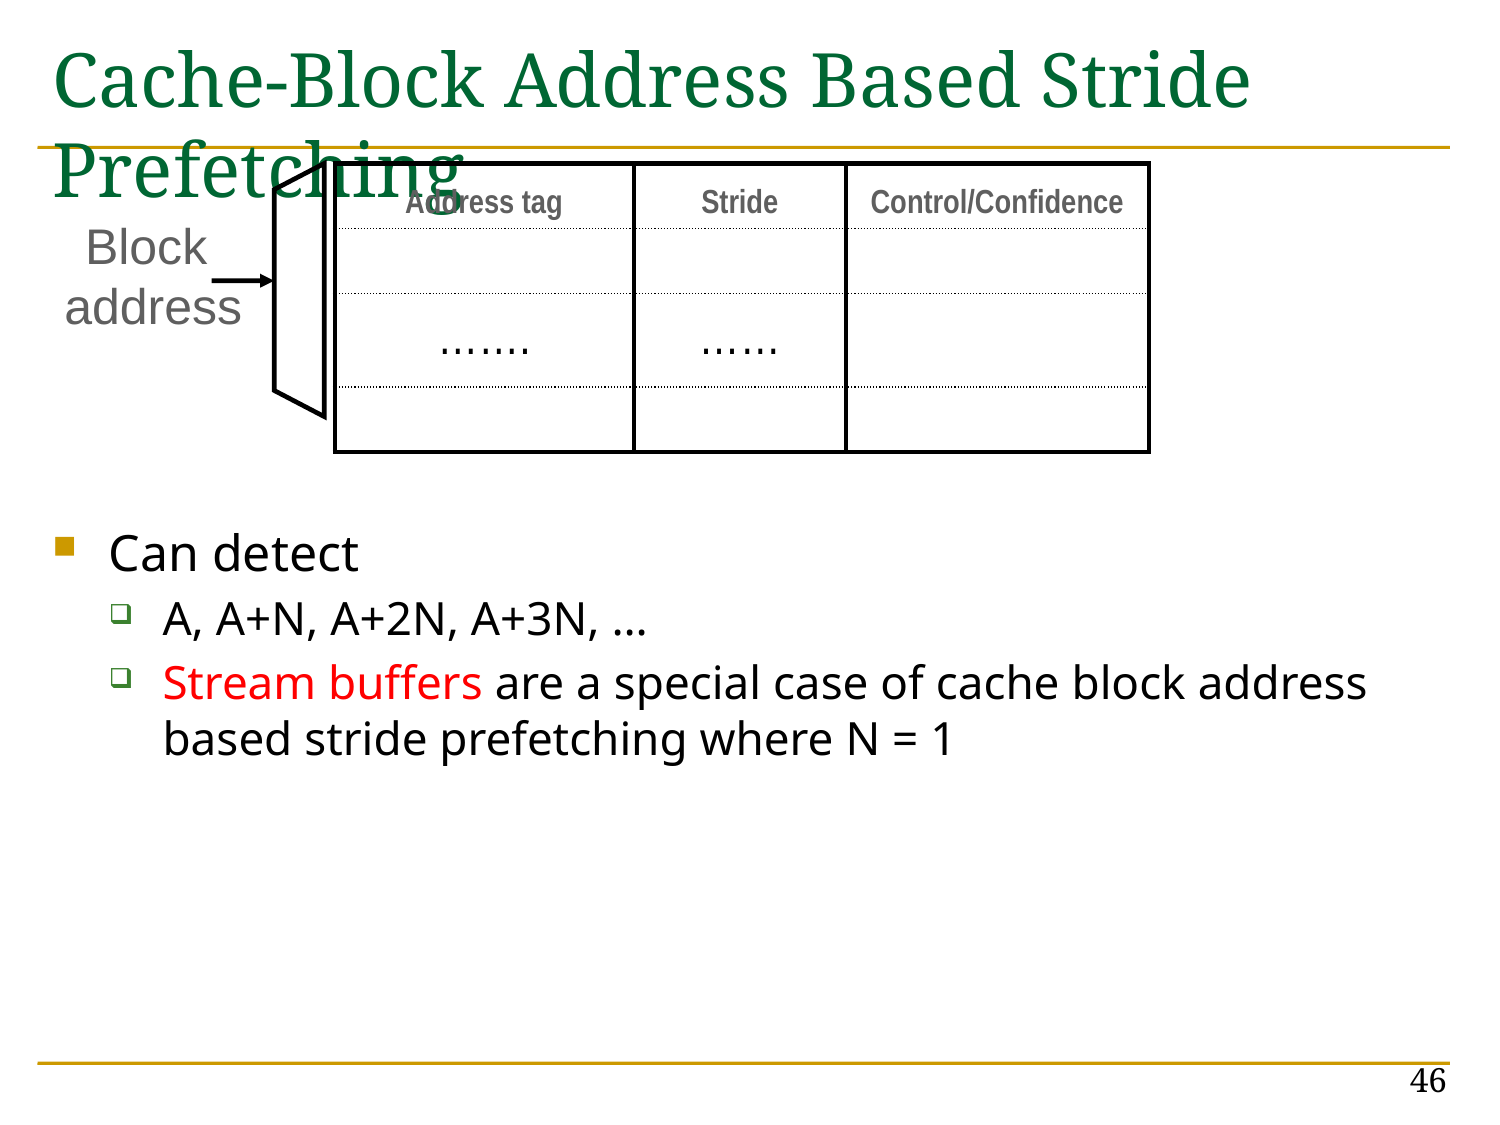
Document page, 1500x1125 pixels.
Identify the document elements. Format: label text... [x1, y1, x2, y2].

text_box [274, 163, 325, 417]
table_header Address tag [337, 166, 632, 229]
table_cell …… [636, 294, 844, 387]
table_cell [636, 229, 844, 294]
table_cell [636, 387, 844, 450]
text_box [257, 274, 275, 287]
text_box Block address [49, 206, 257, 342]
table_header Stride [636, 166, 844, 229]
table_cell [337, 387, 632, 450]
table_header Control/Confidence [848, 166, 1147, 229]
slide_number 46 [1111, 1036, 1462, 1112]
list Can detect A, A+N, A+2N, A+3N, … Stream buffers are a special case of cache block address based stride prefetching where N = 1 [37, 163, 1450, 1016]
table_cell [848, 229, 1147, 294]
table_cell [337, 229, 632, 294]
table_cell [848, 387, 1147, 450]
table_cell [848, 294, 1147, 387]
title Cache-Block Address Based Stride Prefetching [37, 24, 1450, 163]
table_cell ……. [337, 294, 632, 387]
